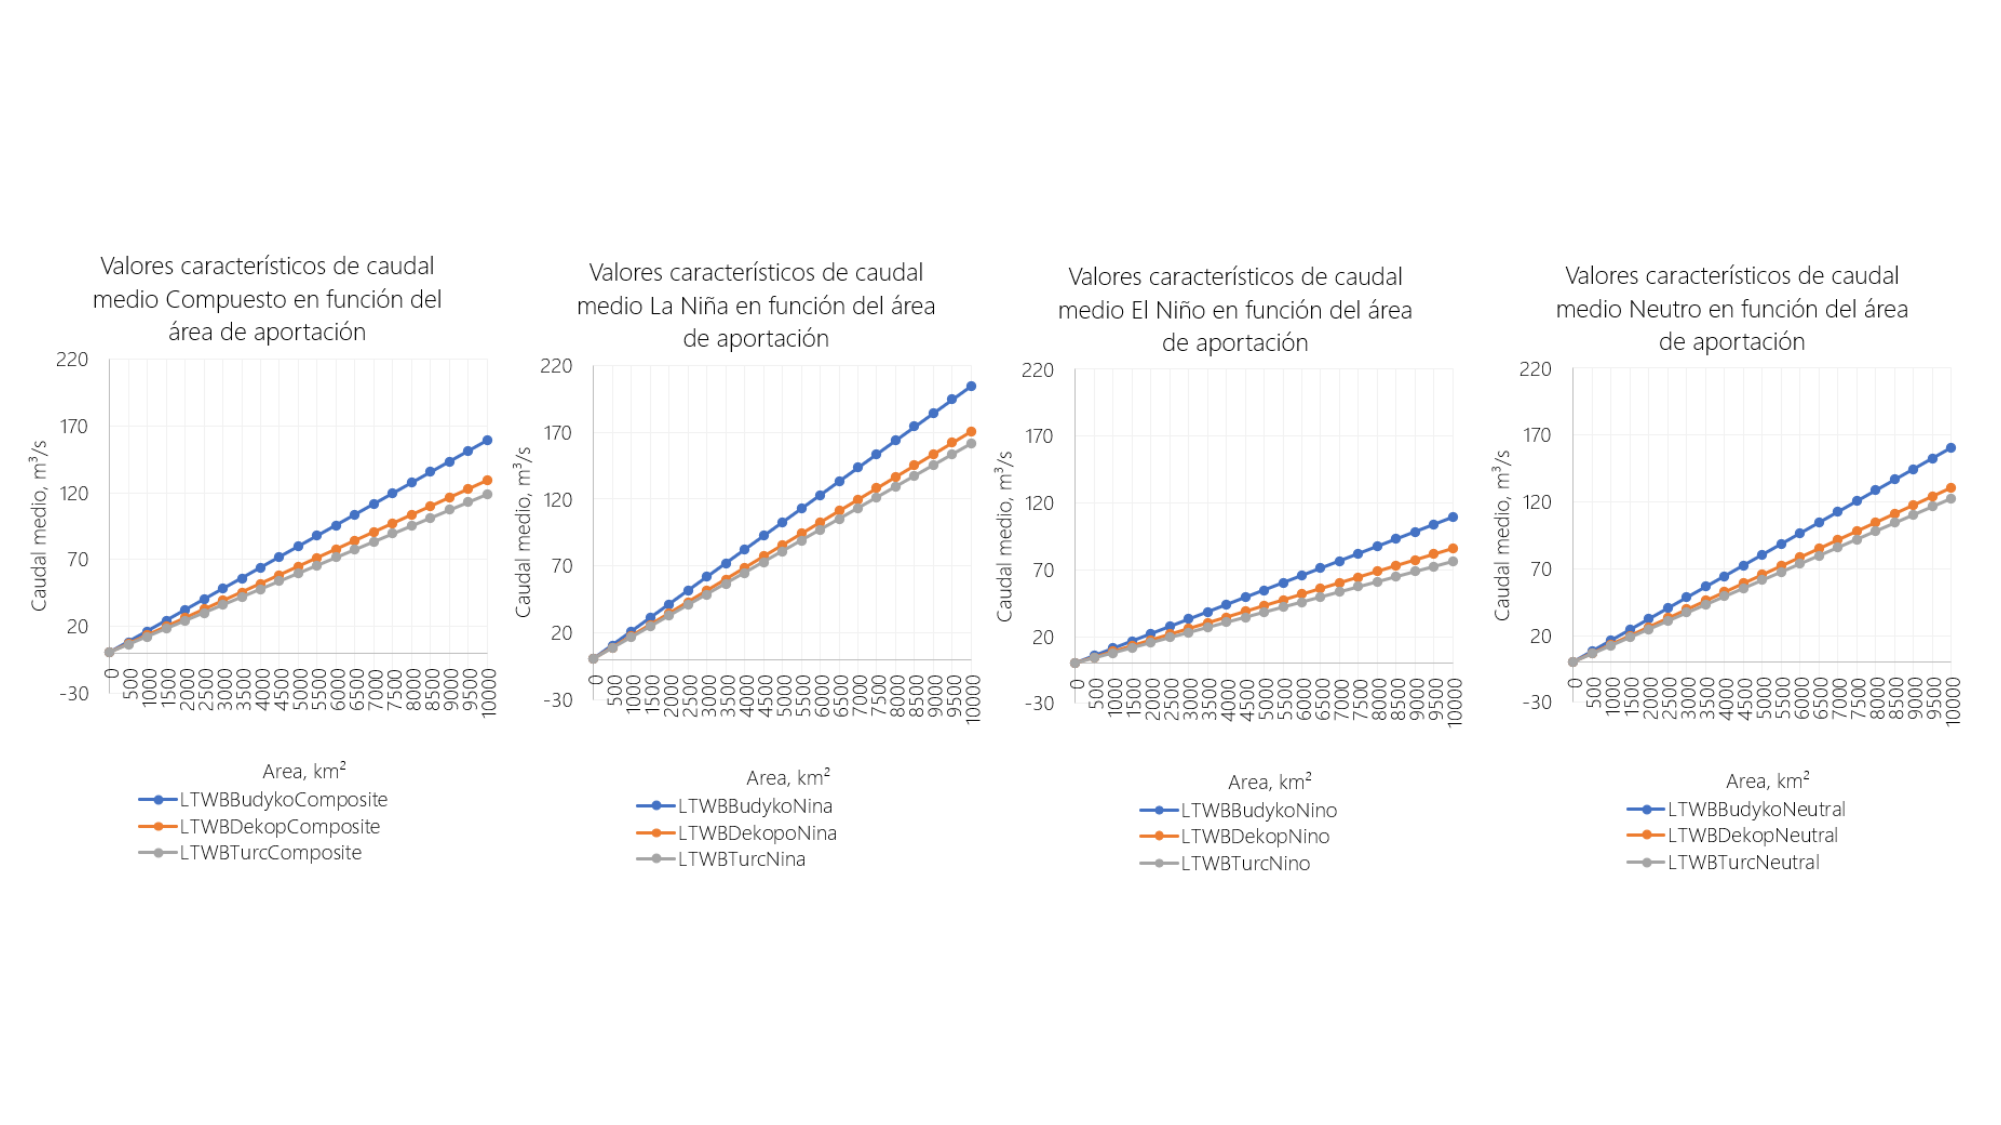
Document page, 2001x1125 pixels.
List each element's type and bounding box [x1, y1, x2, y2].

picture [16, 245, 1984, 880]
